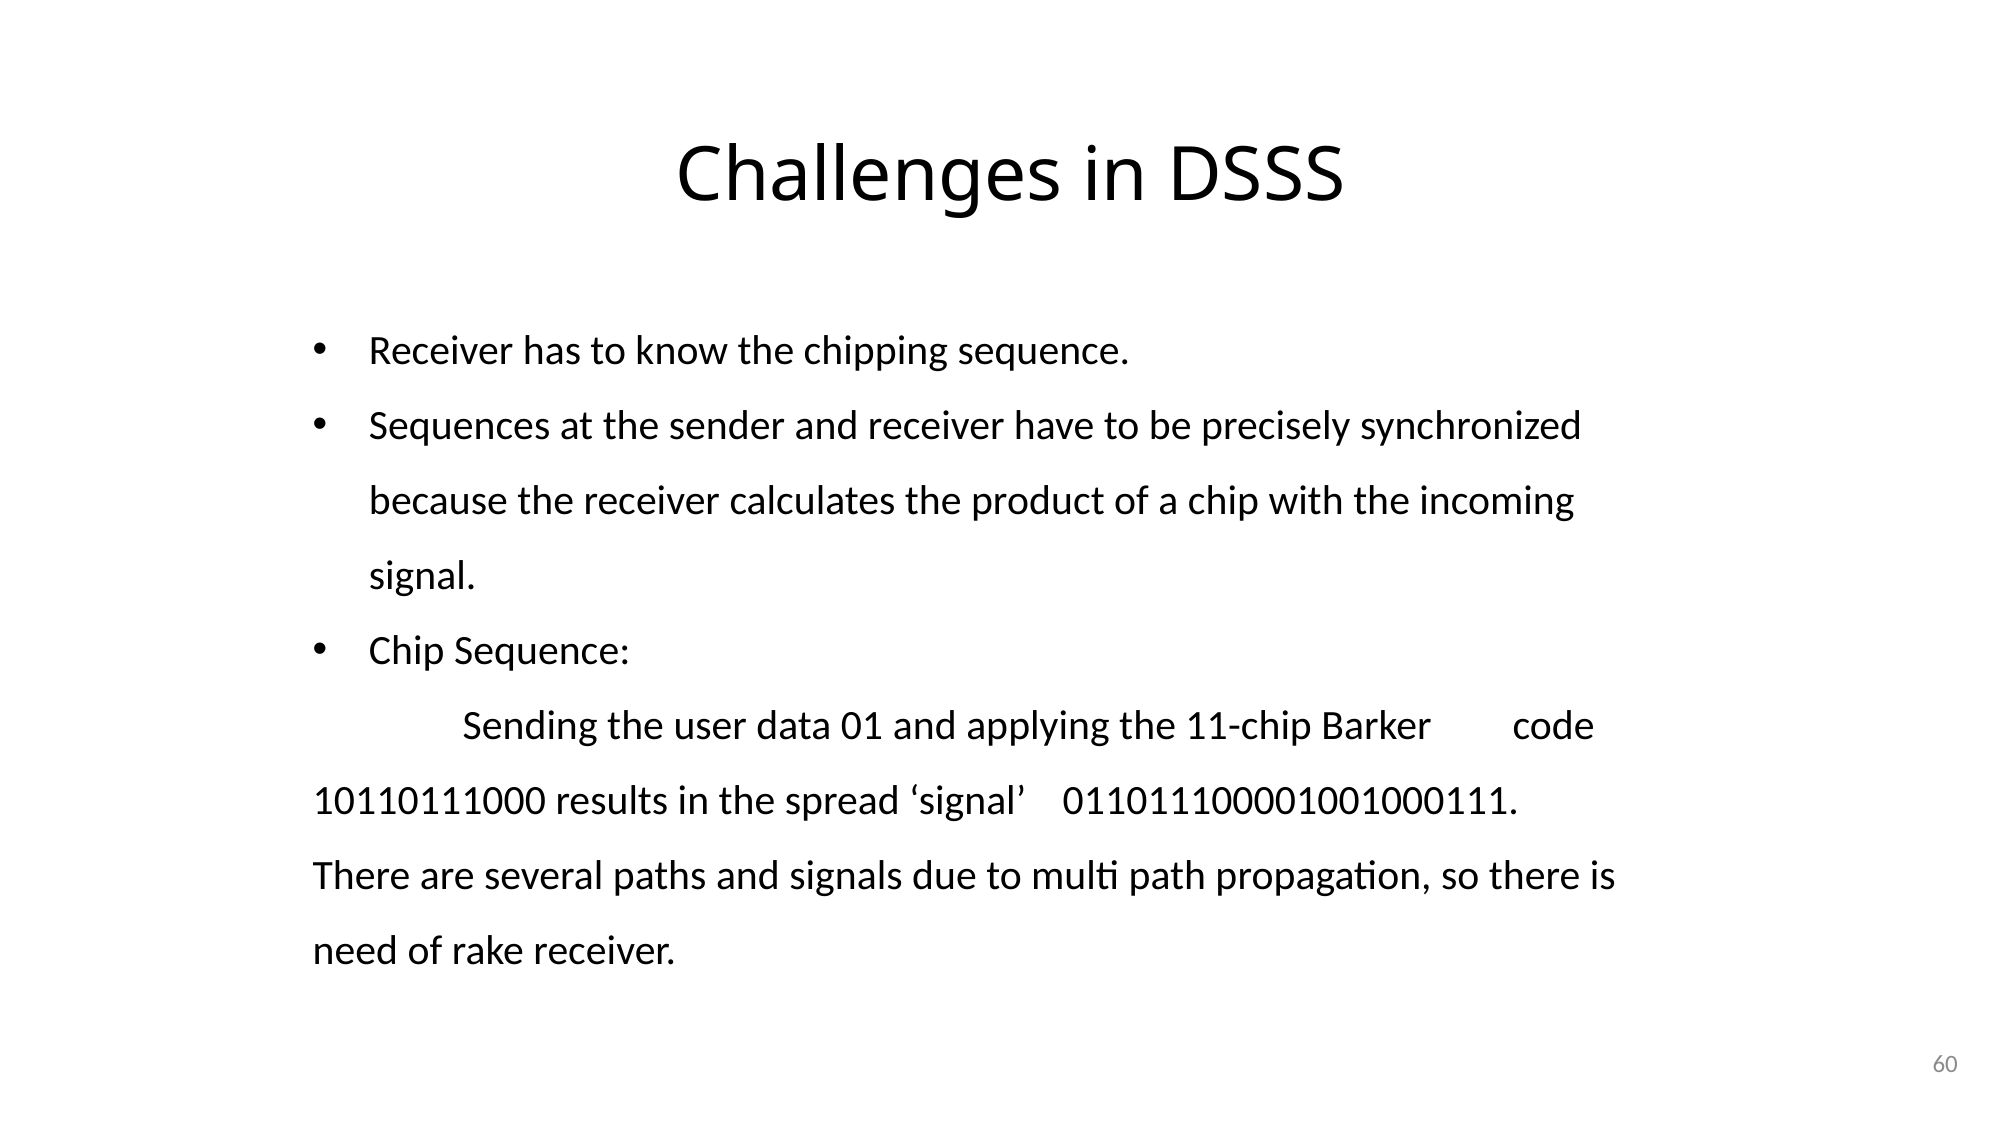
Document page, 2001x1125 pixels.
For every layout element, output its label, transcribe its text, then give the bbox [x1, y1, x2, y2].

slide_number 60 [1853, 1019, 1974, 1106]
text_box Receiver has to know the chipping sequence. Sequences at the sender and receiver have to be precisely synchronized because the receiver calculates the product of a chip with the incoming signal. Chip Sequence: Sending the user data 01 and applying the 11-chip Barker code 10110111000 results in the spread ‘signal’ 011011100001001000111. There are several paths and signals due to multi path propagation, so there is need of rake receiver. [297, 290, 1640, 1031]
title Challenges in DSSS [311, 83, 1710, 268]
